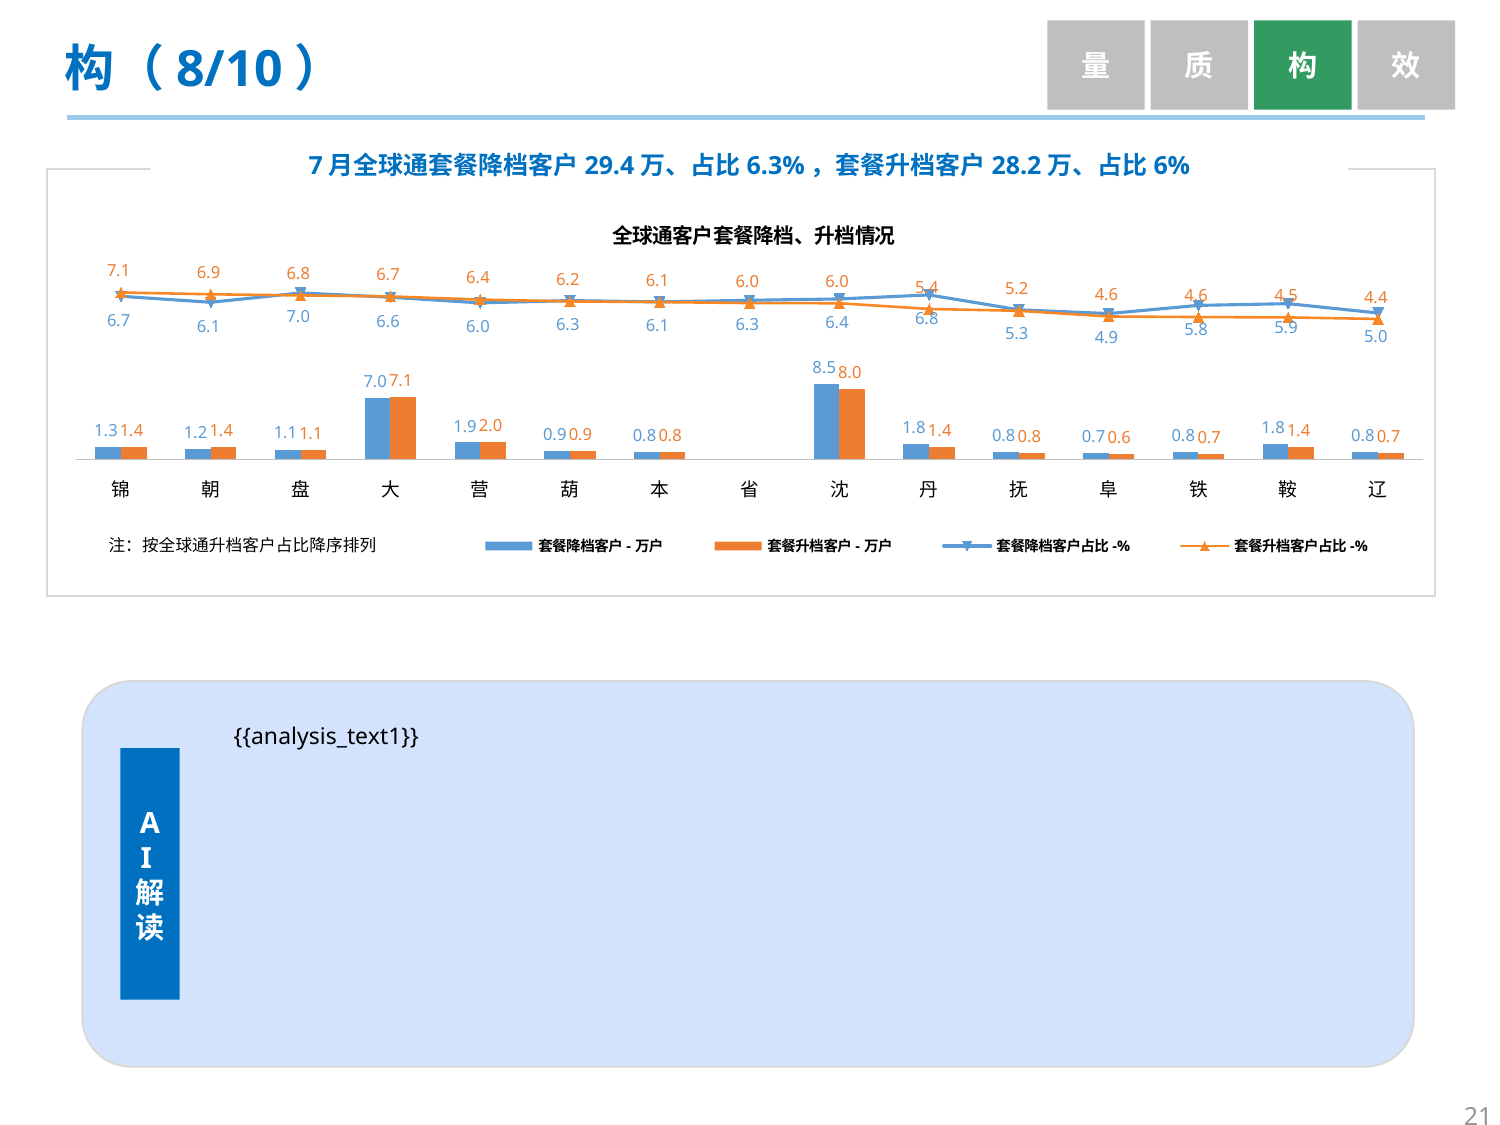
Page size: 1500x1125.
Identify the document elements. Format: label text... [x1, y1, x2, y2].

text_box AI解 读 [120, 748, 180, 1000]
text_box 7月全球通套餐降档客户29.4万、占比6.3%，套餐升档客户28.2万、占比6% [150, 141, 1349, 182]
chart [67, 209, 1424, 590]
text_box {{analysis_text1}} [218, 700, 1366, 1050]
text_box 量 [1046, 19, 1146, 111]
table_header [48, 170, 1434, 595]
text_box 构（8/10） [49, 26, 1470, 116]
text_box 质 [1150, 19, 1249, 111]
text_box [81, 680, 1415, 1068]
text_box 效 [1357, 19, 1456, 111]
text_box 构 [1253, 19, 1353, 111]
